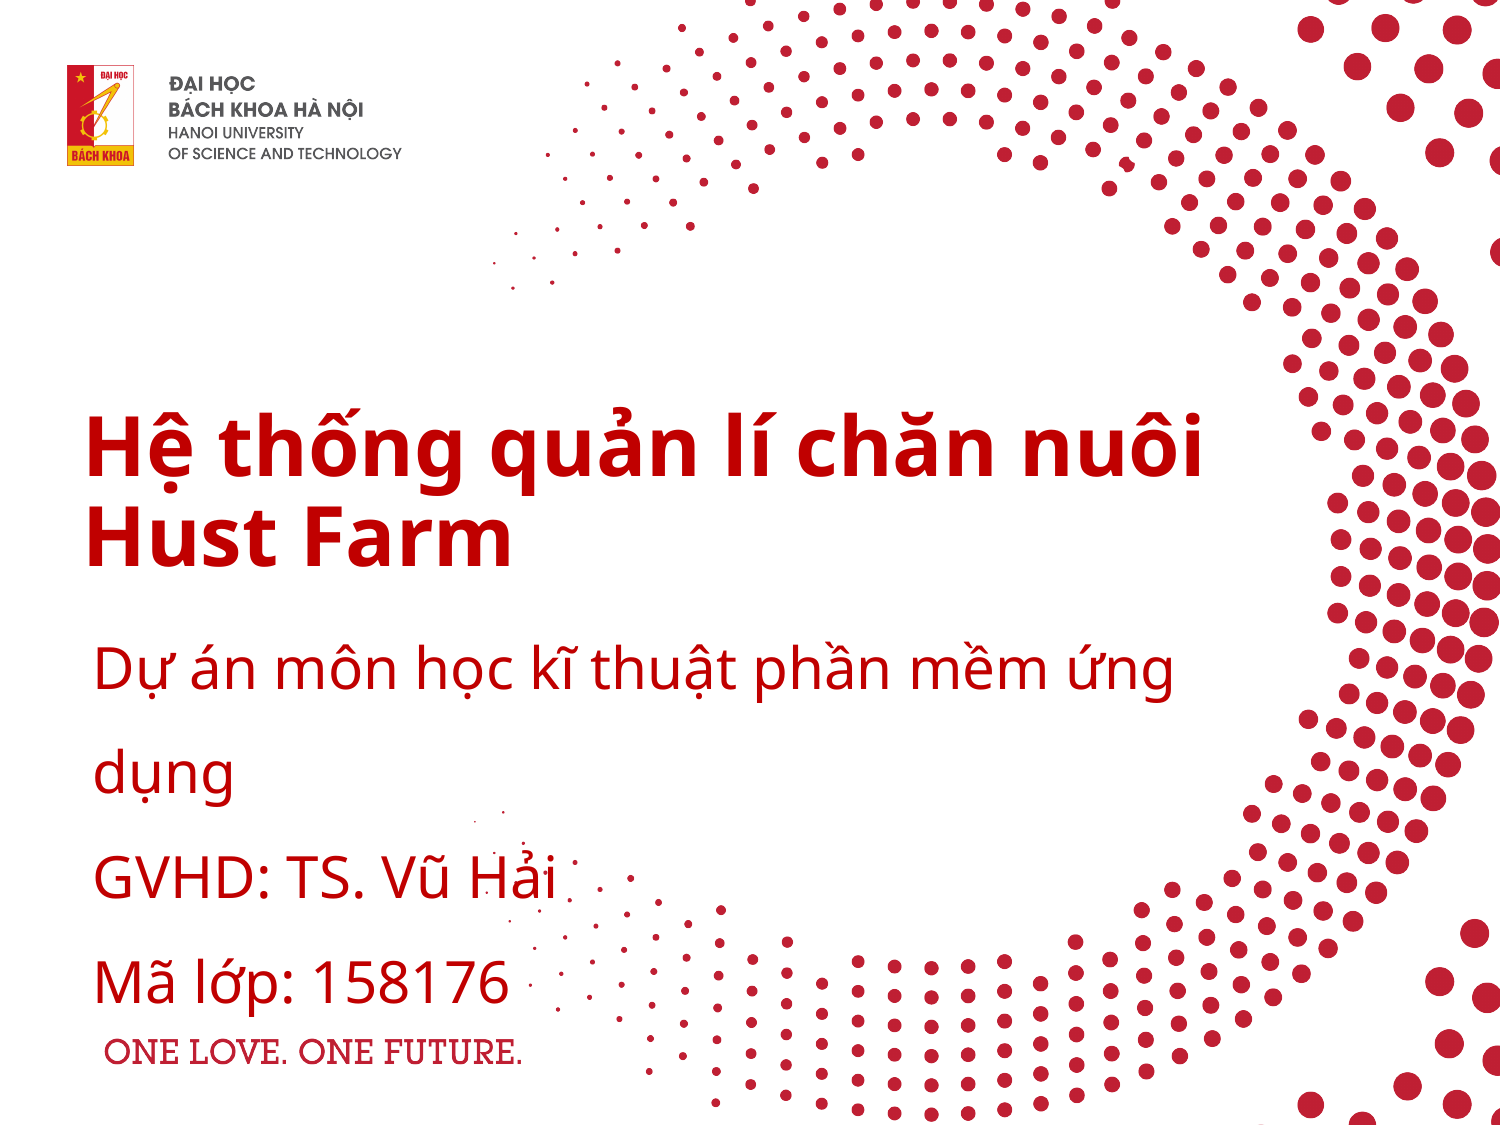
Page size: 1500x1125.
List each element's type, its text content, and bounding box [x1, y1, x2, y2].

text_box Hệ thống quản lí chăn nuôi Hust Farm [67, 397, 1273, 537]
text_box Dự án môn học kĩ thuật phần mềm ứng dụng GVHD: TS. Vũ Hải Mã lớp: 158176 [78, 588, 1283, 728]
picture [0, 0, 1500, 1125]
